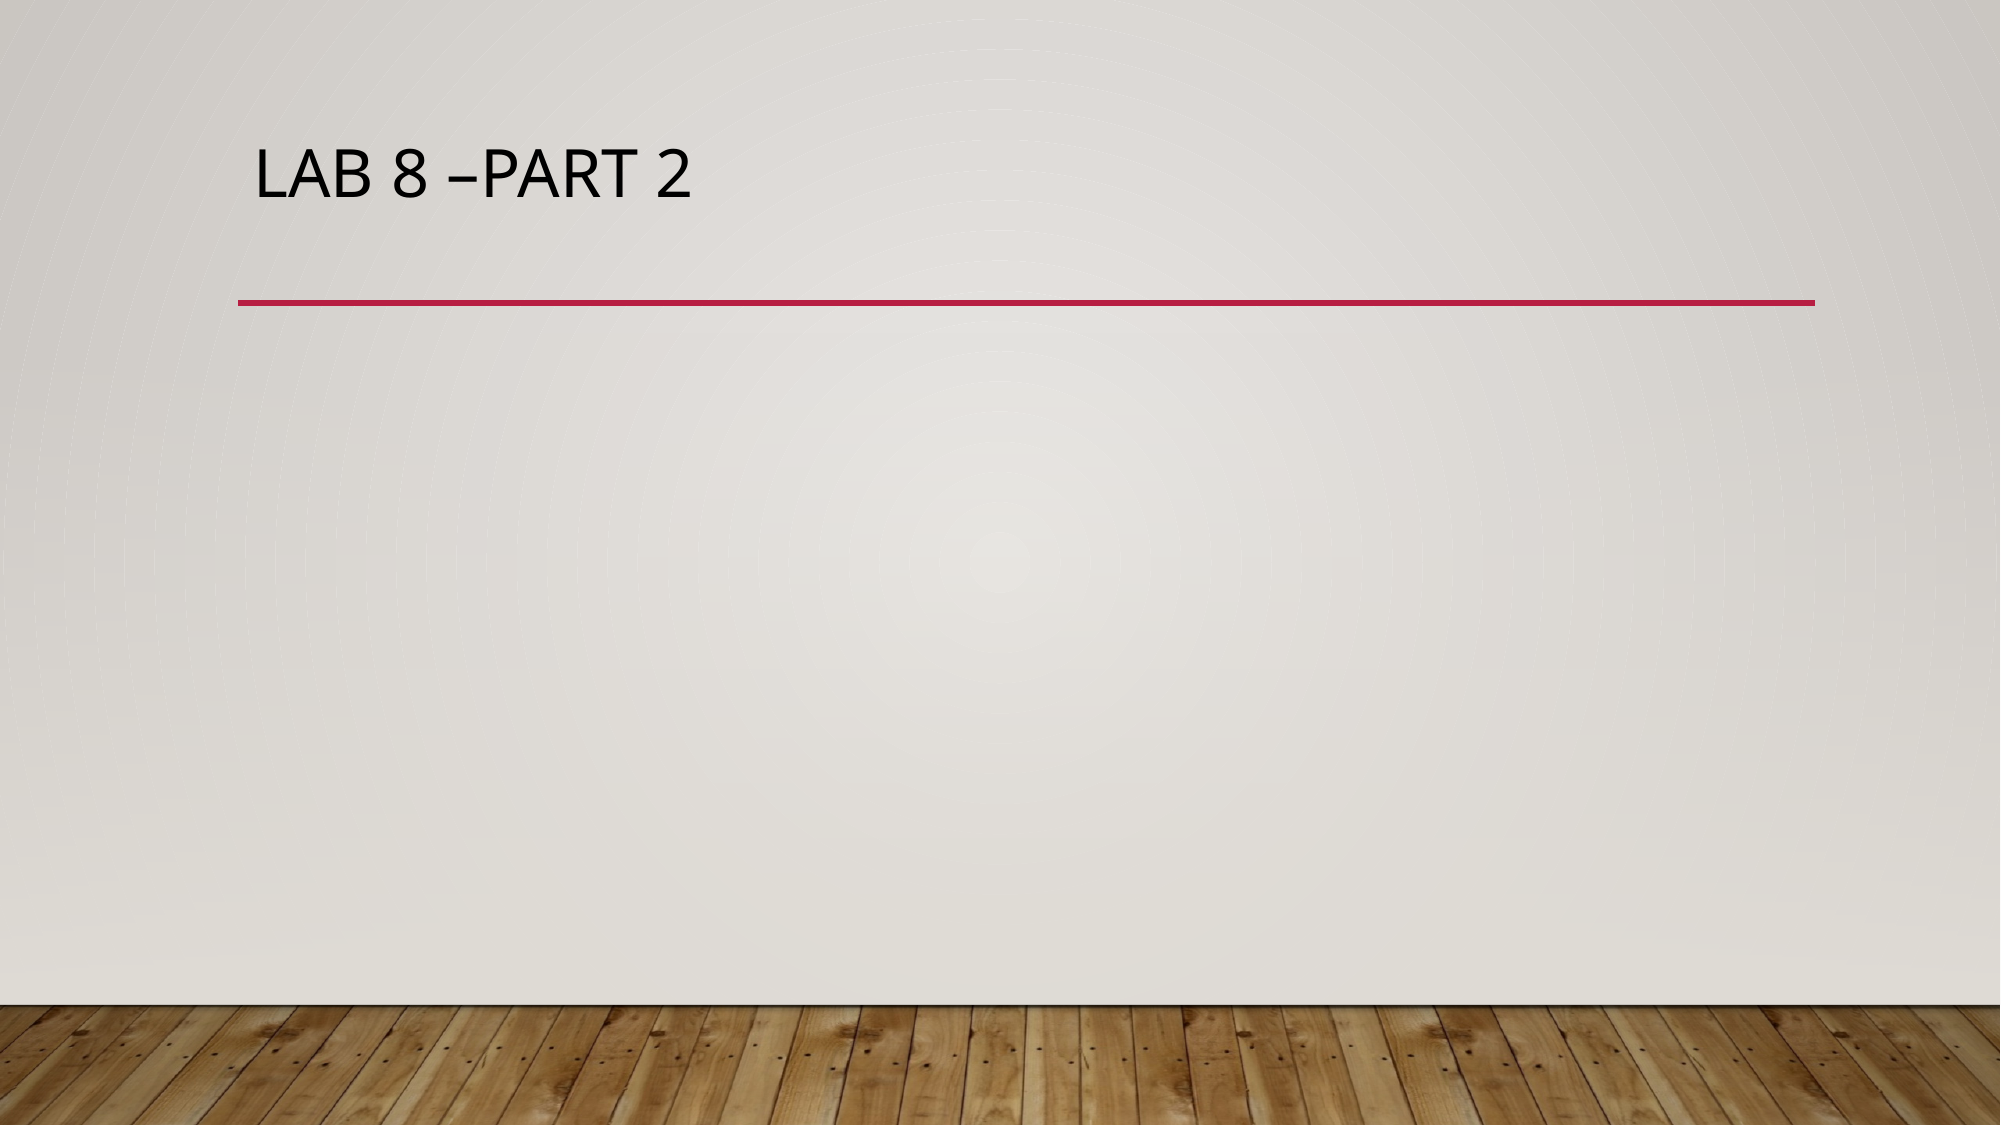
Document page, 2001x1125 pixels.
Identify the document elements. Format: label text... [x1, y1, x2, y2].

title Lab 8 –Part 2 [238, 131, 1814, 305]
picture [0, 1005, 2000, 1125]
